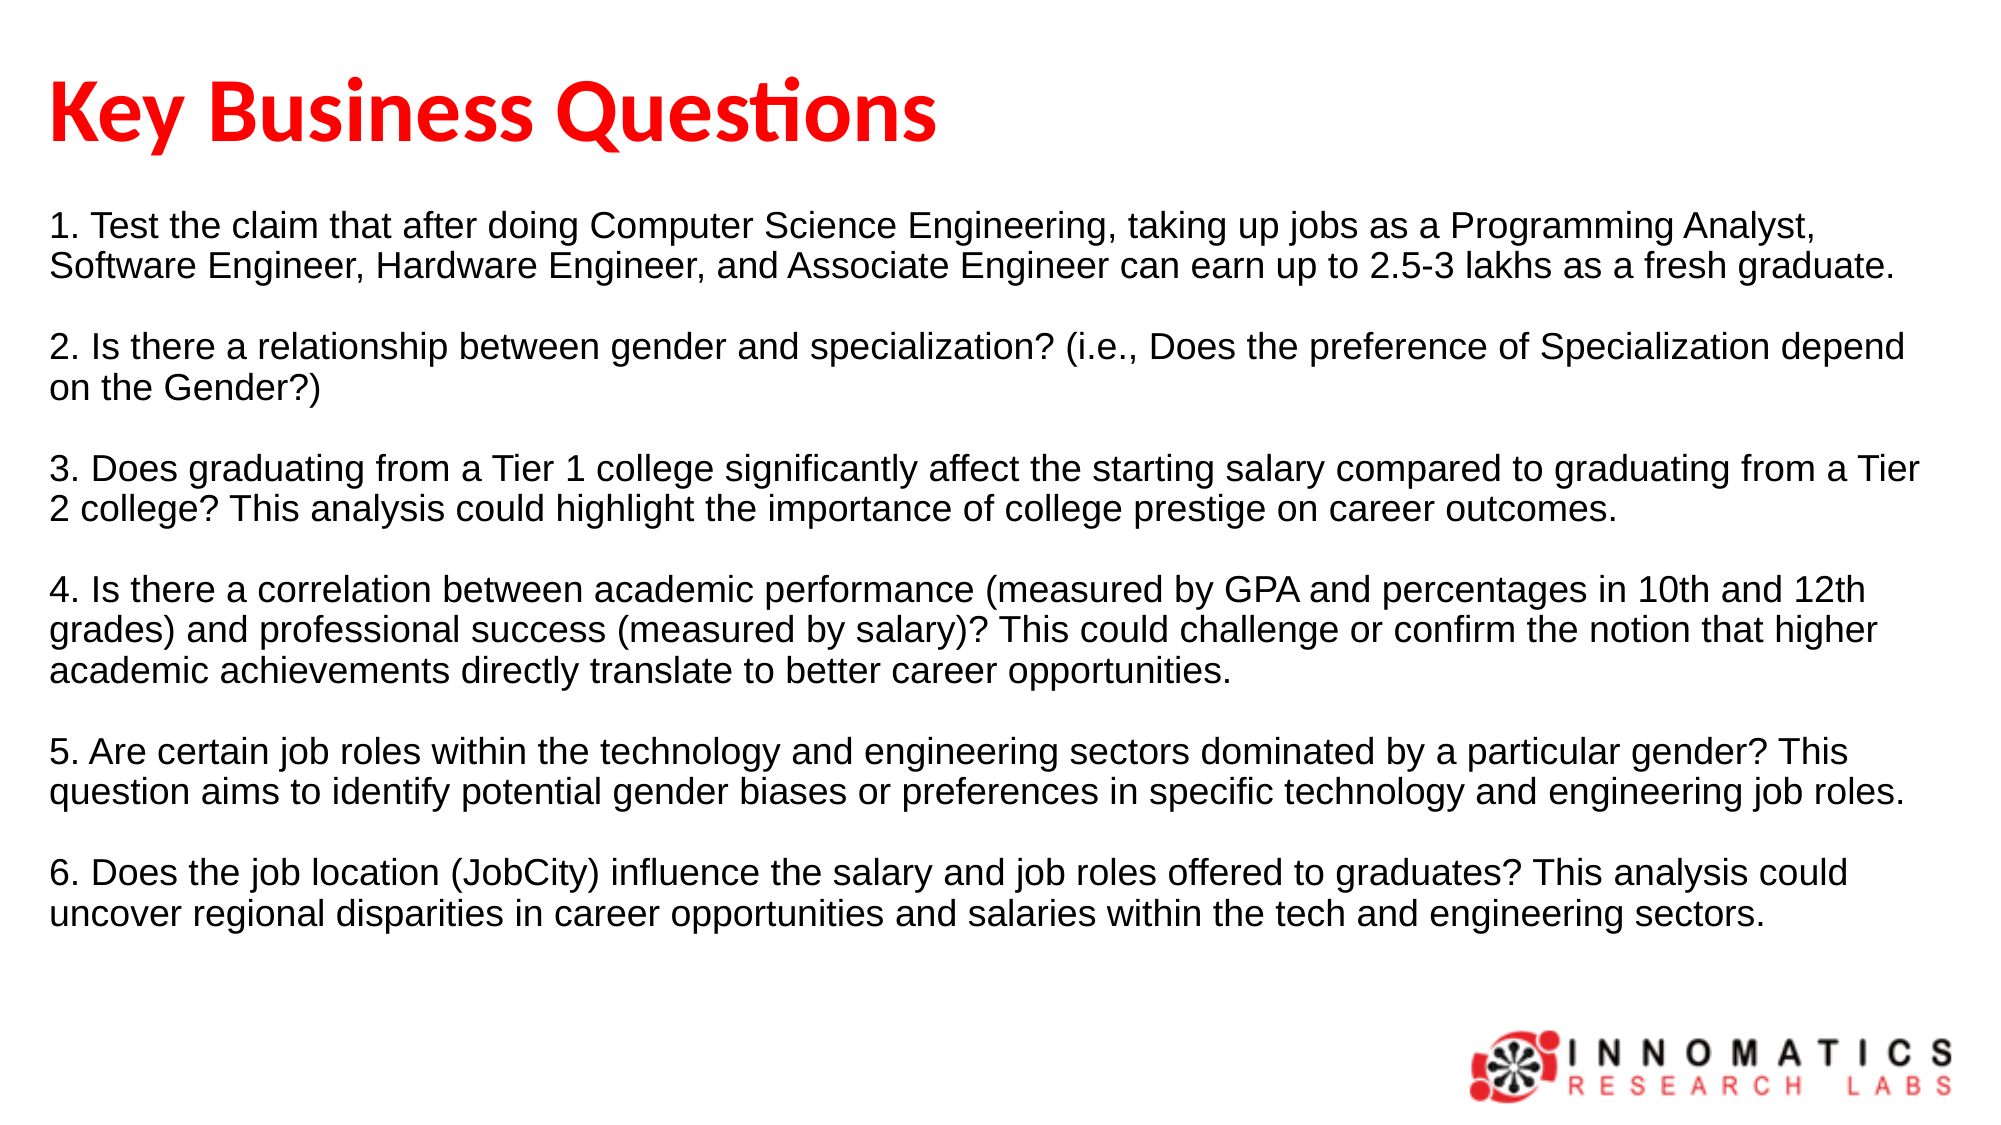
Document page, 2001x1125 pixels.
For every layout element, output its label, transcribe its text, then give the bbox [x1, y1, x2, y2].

title Key Business Questions [34, 3, 1760, 198]
picture [1445, 1014, 1975, 1125]
list 1. Test the claim that after doing Computer Science Engineering, taking up jobs as a Programming Analyst, Software Engineer, Hardware Engineer, and Associate Engineer can earn up to 2.5-3 lakhs as a fresh graduate. 2. Is there a relationship between gender and specialization? (i.e., Does the preference of Specialization depend on the Gender?) 3. Does graduating from a Tier 1 college significantly affect the starting salary compared to graduating from a Tier 2 college? This analysis could highlight the importance of college prestige on career outcomes. 4. Is there a correlation between academic performance (measured by GPA and percentages in 10th and 12th grades) and professional success (measured by salary)? This could challenge or confirm the notion that higher academic achievements directly translate to better career opportunities. 5. Are certain job roles within the technology and engineering sectors dominated by a particular gender? This question aims to identify potential gender biases or preferences in specific technology and engineering job roles. 6. Does the job location (JobCity) influence the salary and job roles offered to graduates? This analysis could uncover regional disparities in career opportunities and salaries within the tech and engineering sectors. [34, 198, 1966, 963]
